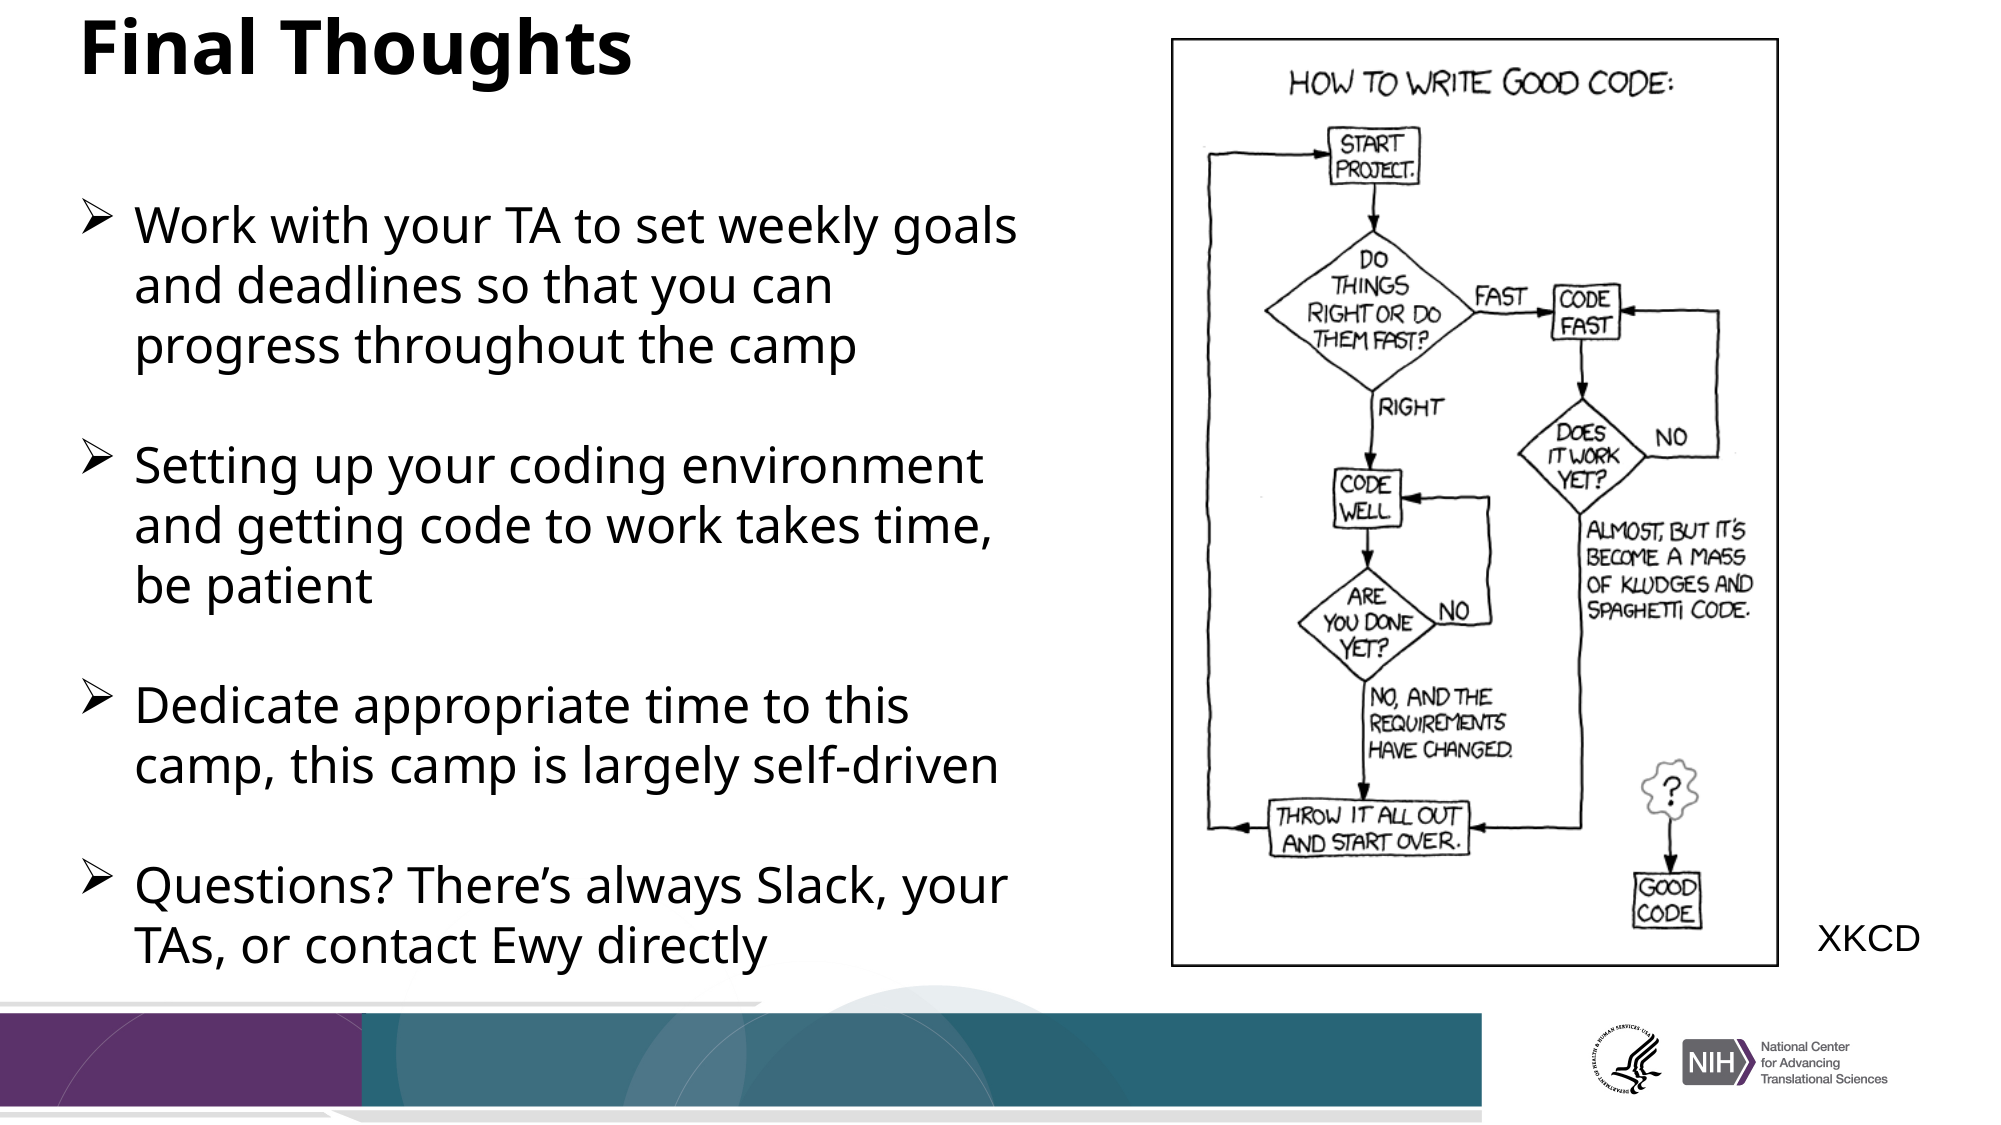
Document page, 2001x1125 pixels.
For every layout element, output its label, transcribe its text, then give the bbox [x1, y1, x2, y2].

title Final Thoughts [63, 0, 1979, 186]
picture [0, 0, 2000, 1125]
text_box XKCD [1802, 906, 1936, 966]
text_box Work with your TA to set weekly goals and deadlines so that you can progress throughout the camp Setting up your coding environment and getting code to work takes time, be patient Dedicate appropriate time to this camp, this camp is largely self-driven Questions? There’s always Slack, your TAs, or contact Ewy directly [63, 186, 1061, 981]
